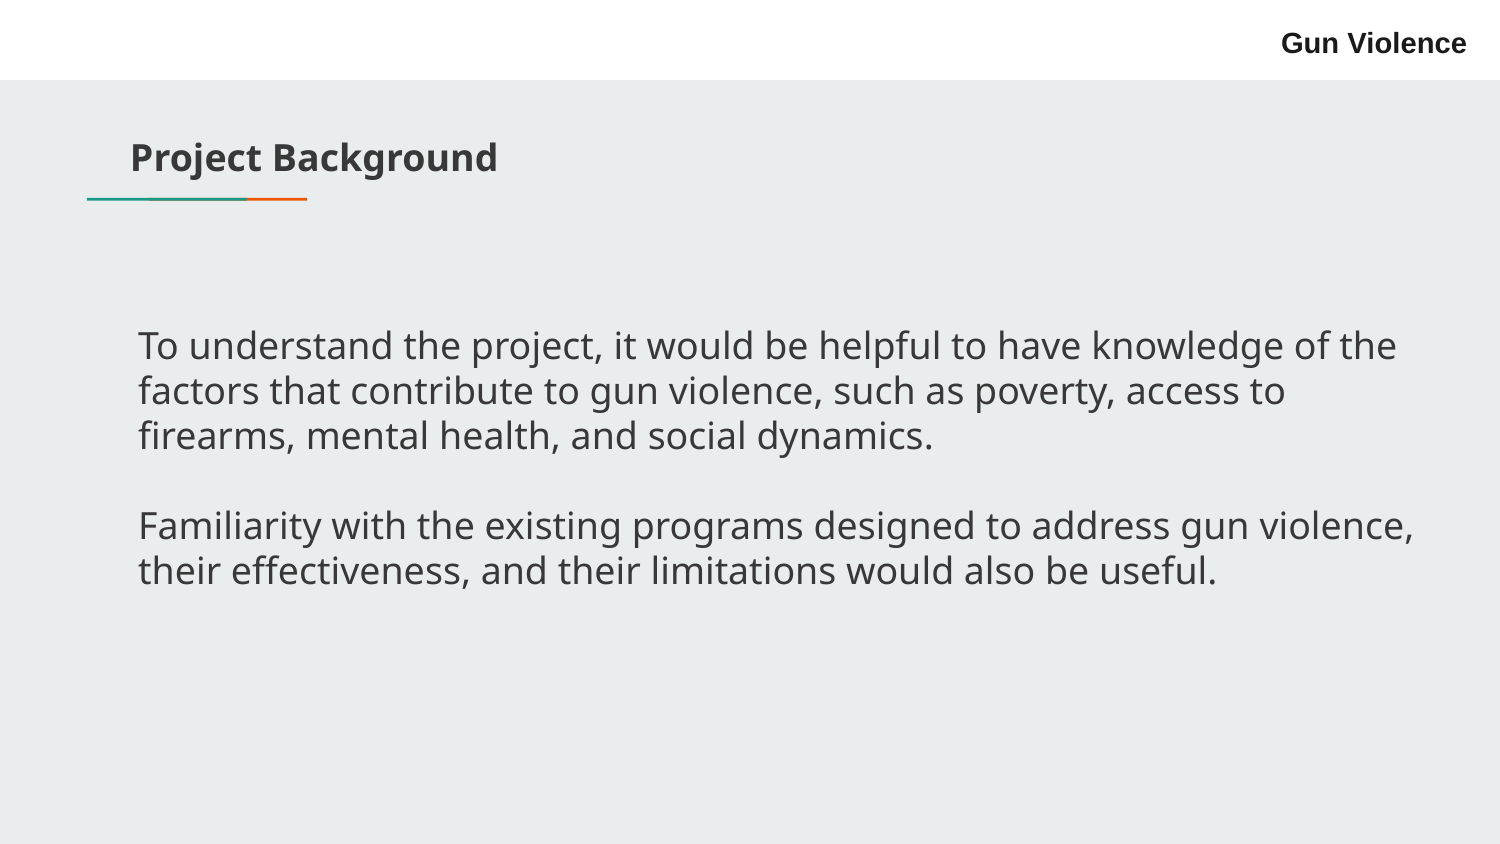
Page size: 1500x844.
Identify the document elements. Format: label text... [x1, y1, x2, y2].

subtitle To understand the project, it would be helpful to have knowledge of the factors that contribute to gun violence, such as poverty, access to firearms, mental health, and social dynamics. Familiarity with the existing programs designed to address gun violence, their effectiveness, and their limitations would also be useful. [123, 307, 1444, 635]
text_box Project Background [115, 118, 741, 194]
text_box Gun Violence [1255, 9, 1494, 75]
